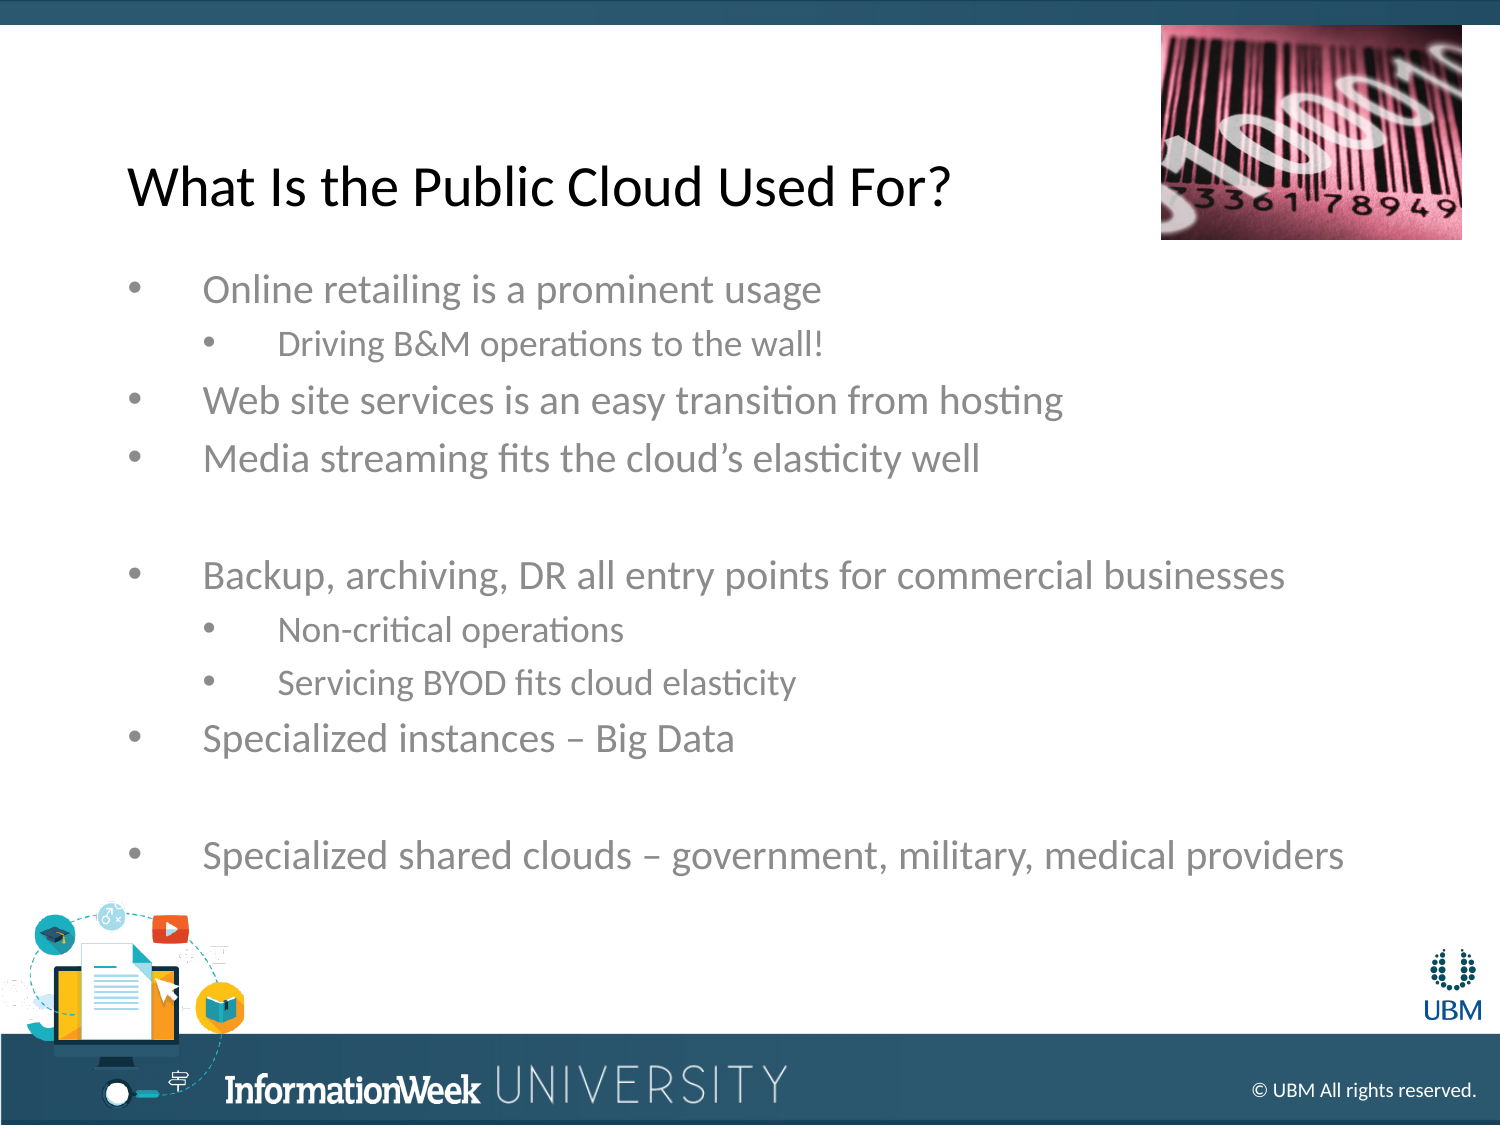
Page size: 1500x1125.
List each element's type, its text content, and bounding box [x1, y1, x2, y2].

picture [0, 899, 1500, 1125]
title What Is the Public Cloud Used For? [112, 126, 1155, 240]
picture [1425, 948, 1482, 1020]
picture [0, 0, 1500, 240]
subtitle Online retailing is a prominent usage Driving B&M operations to the wall! Web site services is an easy transition from hosting Media streaming fits the cloud’s elasticity well Backup, archiving, DR all entry points for commercial businesses Non-critical operations Servicing BYOD fits cloud elasticity Specialized instances – Big Data Specialized shared clouds – government, military, medical providers [112, 254, 1481, 779]
